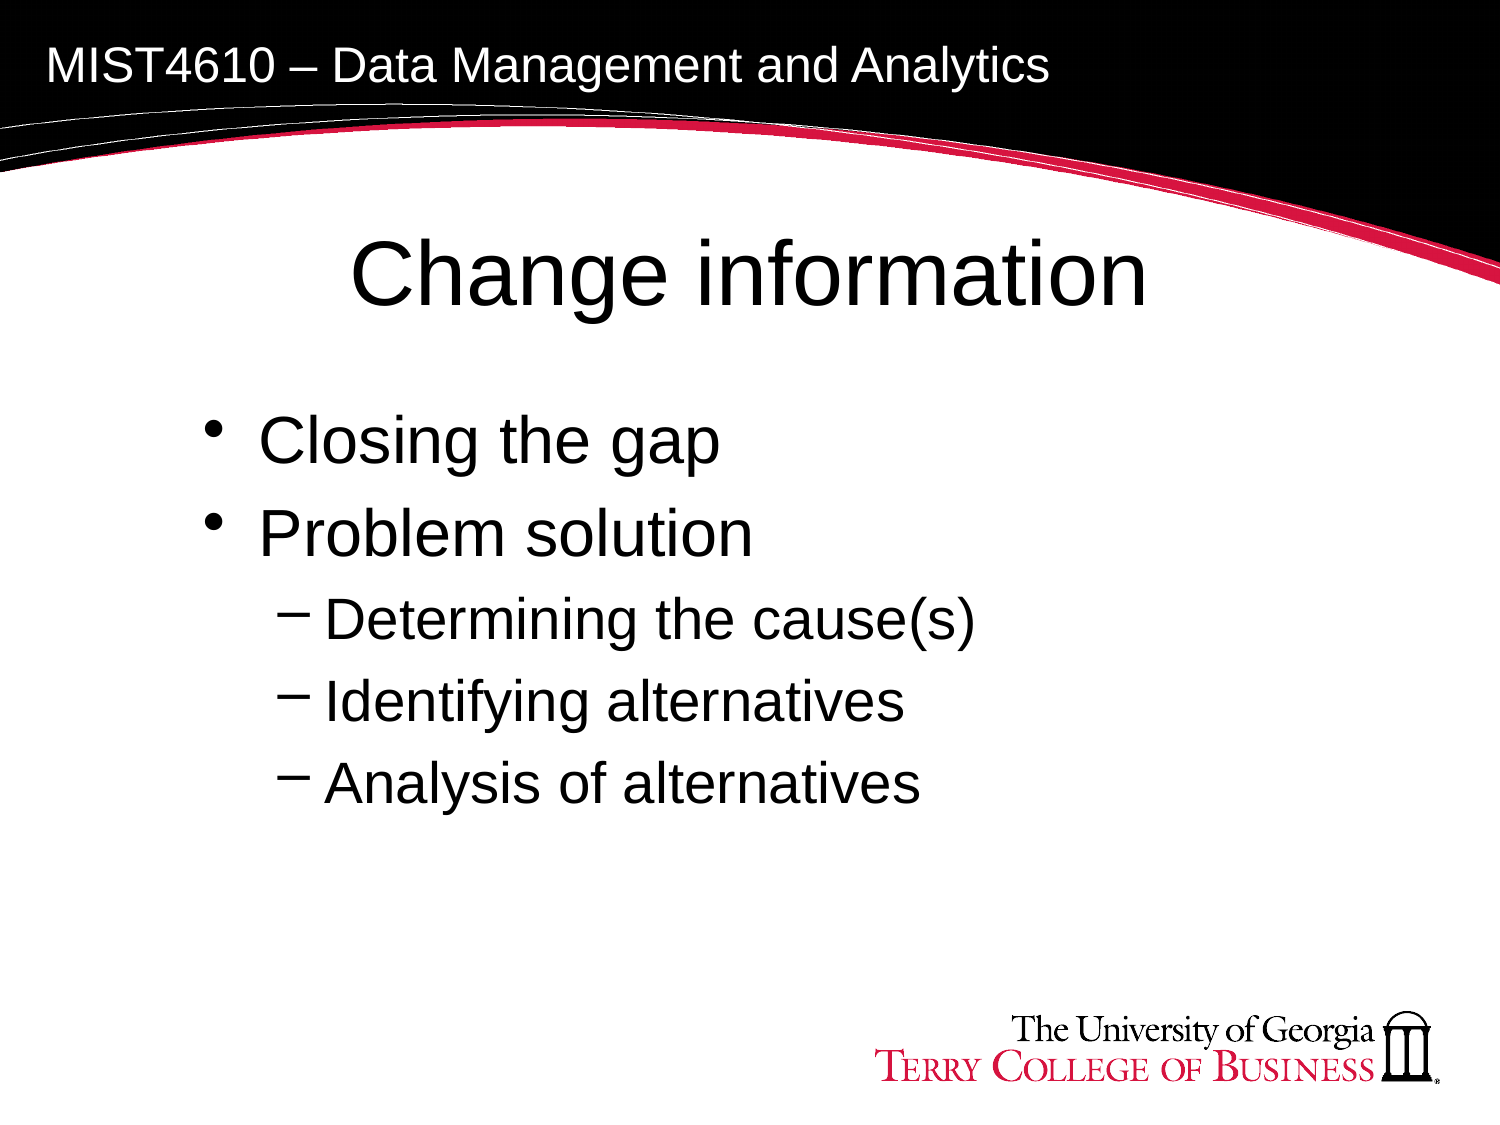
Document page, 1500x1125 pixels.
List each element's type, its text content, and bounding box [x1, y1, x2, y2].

picture [875, 1064, 1440, 1084]
title Change information [75, 174, 1425, 363]
list Closing the gap Problem solution Determining the cause(s) Identifying alternatives Analysis of alternatives [187, 388, 1462, 1064]
picture [0, 0, 1500, 286]
